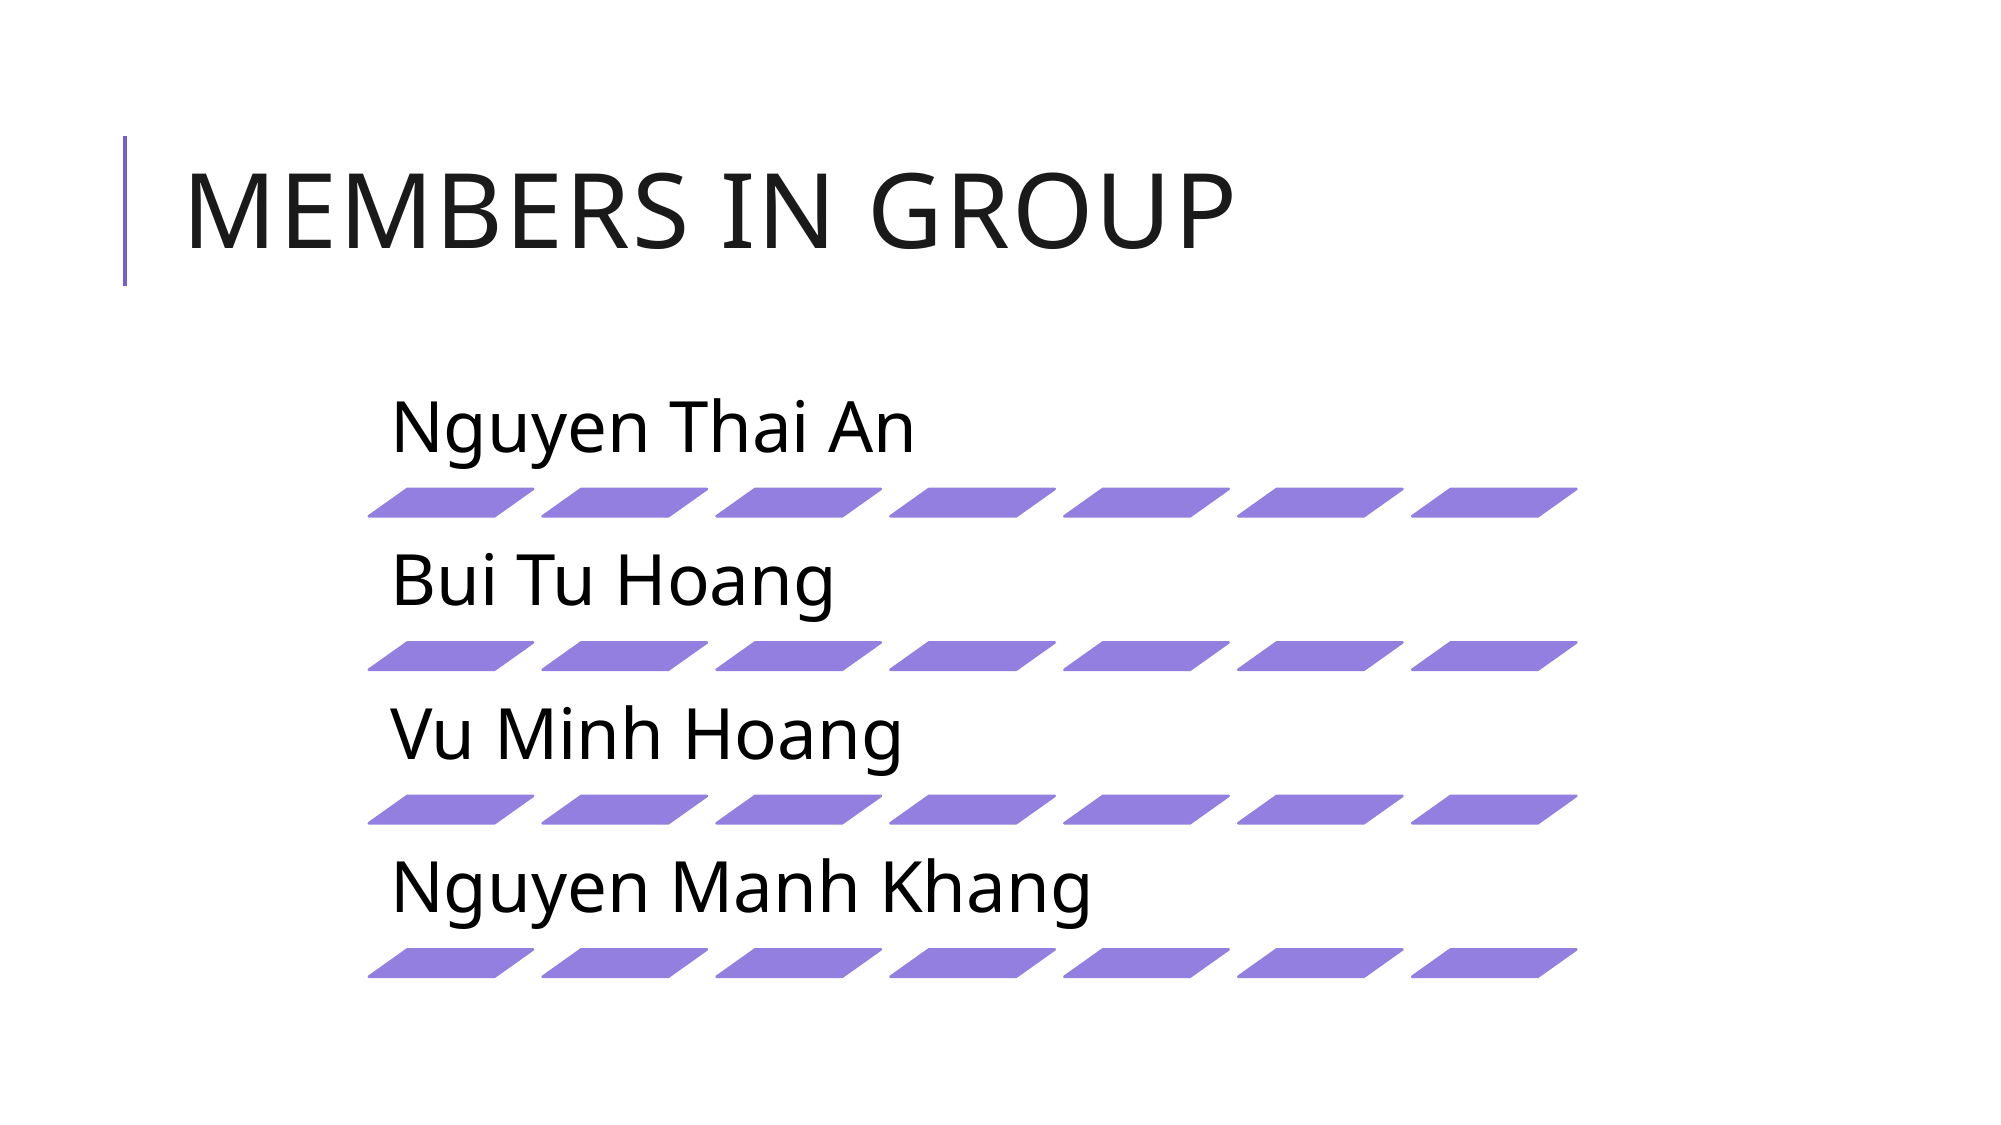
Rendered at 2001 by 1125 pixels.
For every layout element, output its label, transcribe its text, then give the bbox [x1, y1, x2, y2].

title Members in group [168, 96, 1763, 342]
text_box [300, 324, 1670, 1030]
